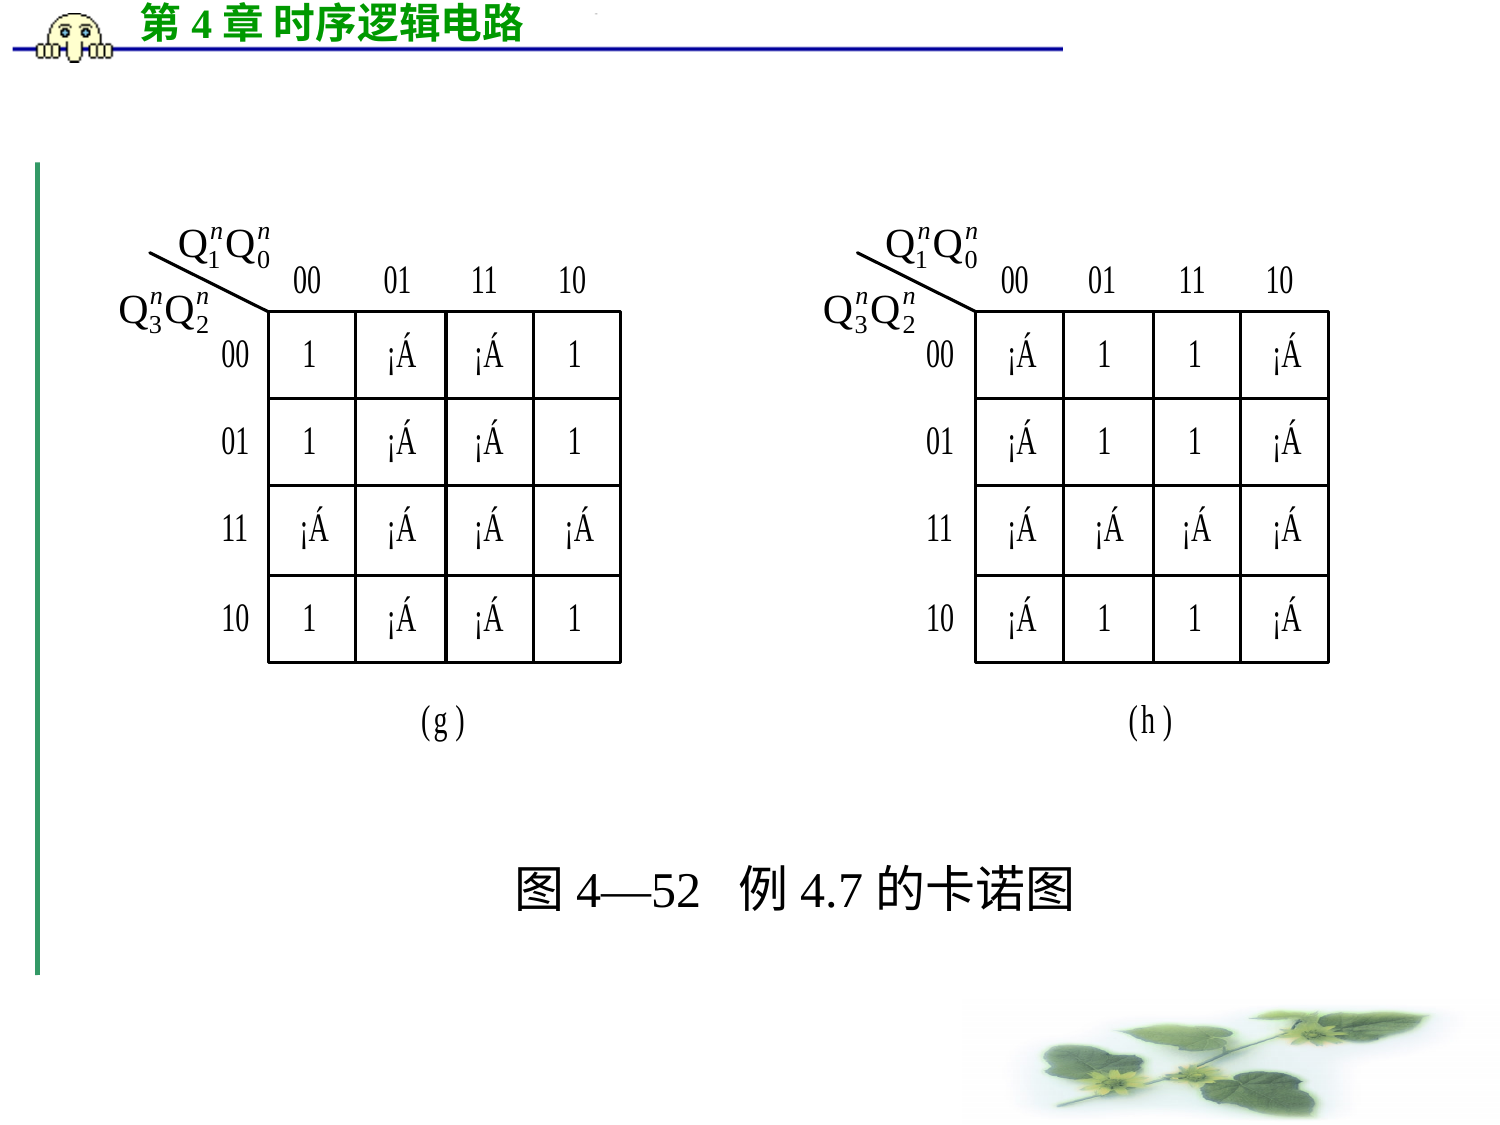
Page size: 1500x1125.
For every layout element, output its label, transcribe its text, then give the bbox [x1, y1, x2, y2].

picture [196, 17, 203, 28]
picture [496, 15, 508, 24]
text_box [99, 199, 1338, 765]
text_box 图4―52 例4.7的卡诺图 [499, 849, 1338, 925]
picture [12, 13, 1063, 63]
picture [450, 13, 458, 18]
picture [507, 30, 515, 36]
picture [962, 999, 1500, 1125]
picture [463, 31, 476, 36]
picture [280, 22, 285, 30]
picture [463, 13, 471, 18]
